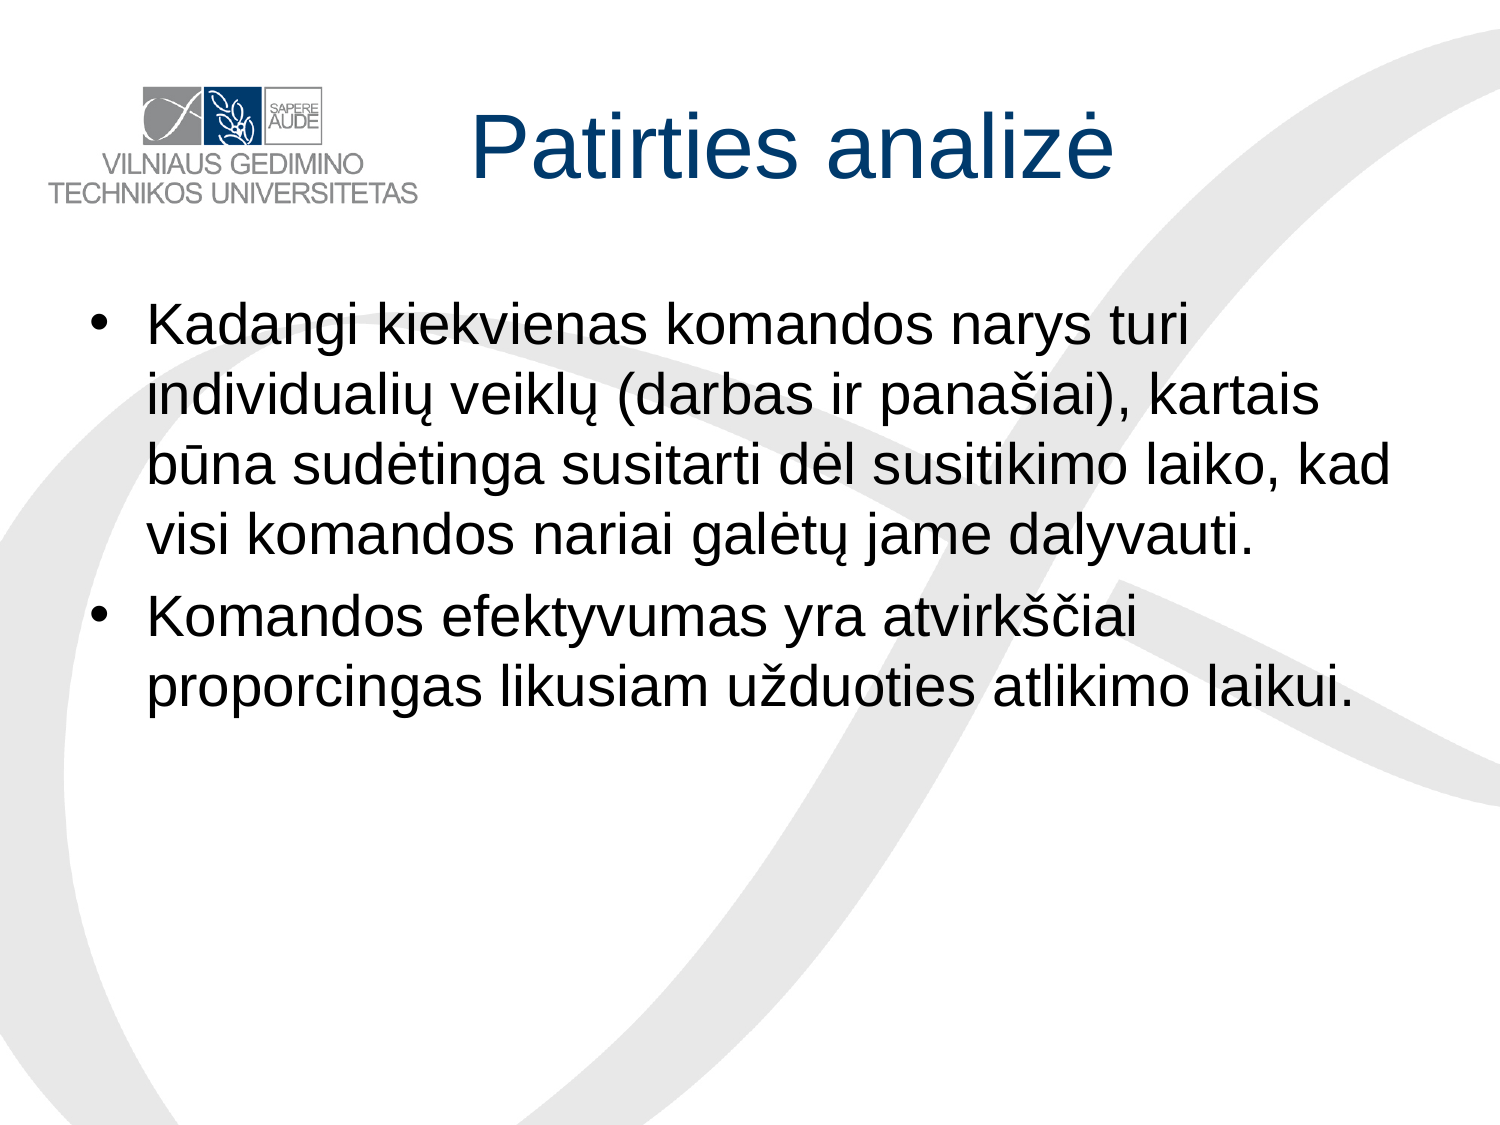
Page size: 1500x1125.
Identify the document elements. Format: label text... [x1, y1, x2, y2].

list Kadangi kiekvienas komandos narys turi individualių veiklų (darbas ir panašiai), kartais būna sudėtinga susitarti dėl susitikimo laiko, kad visi komandos nariai galėtų jame dalyvauti. Komandos efektyvumas yra atvirkščiai proporcingas likusiam užduoties atlikimo laikui. [75, 278, 1447, 1035]
title Patirties analizė [454, 19, 1447, 265]
picture [0, 0, 1500, 1125]
